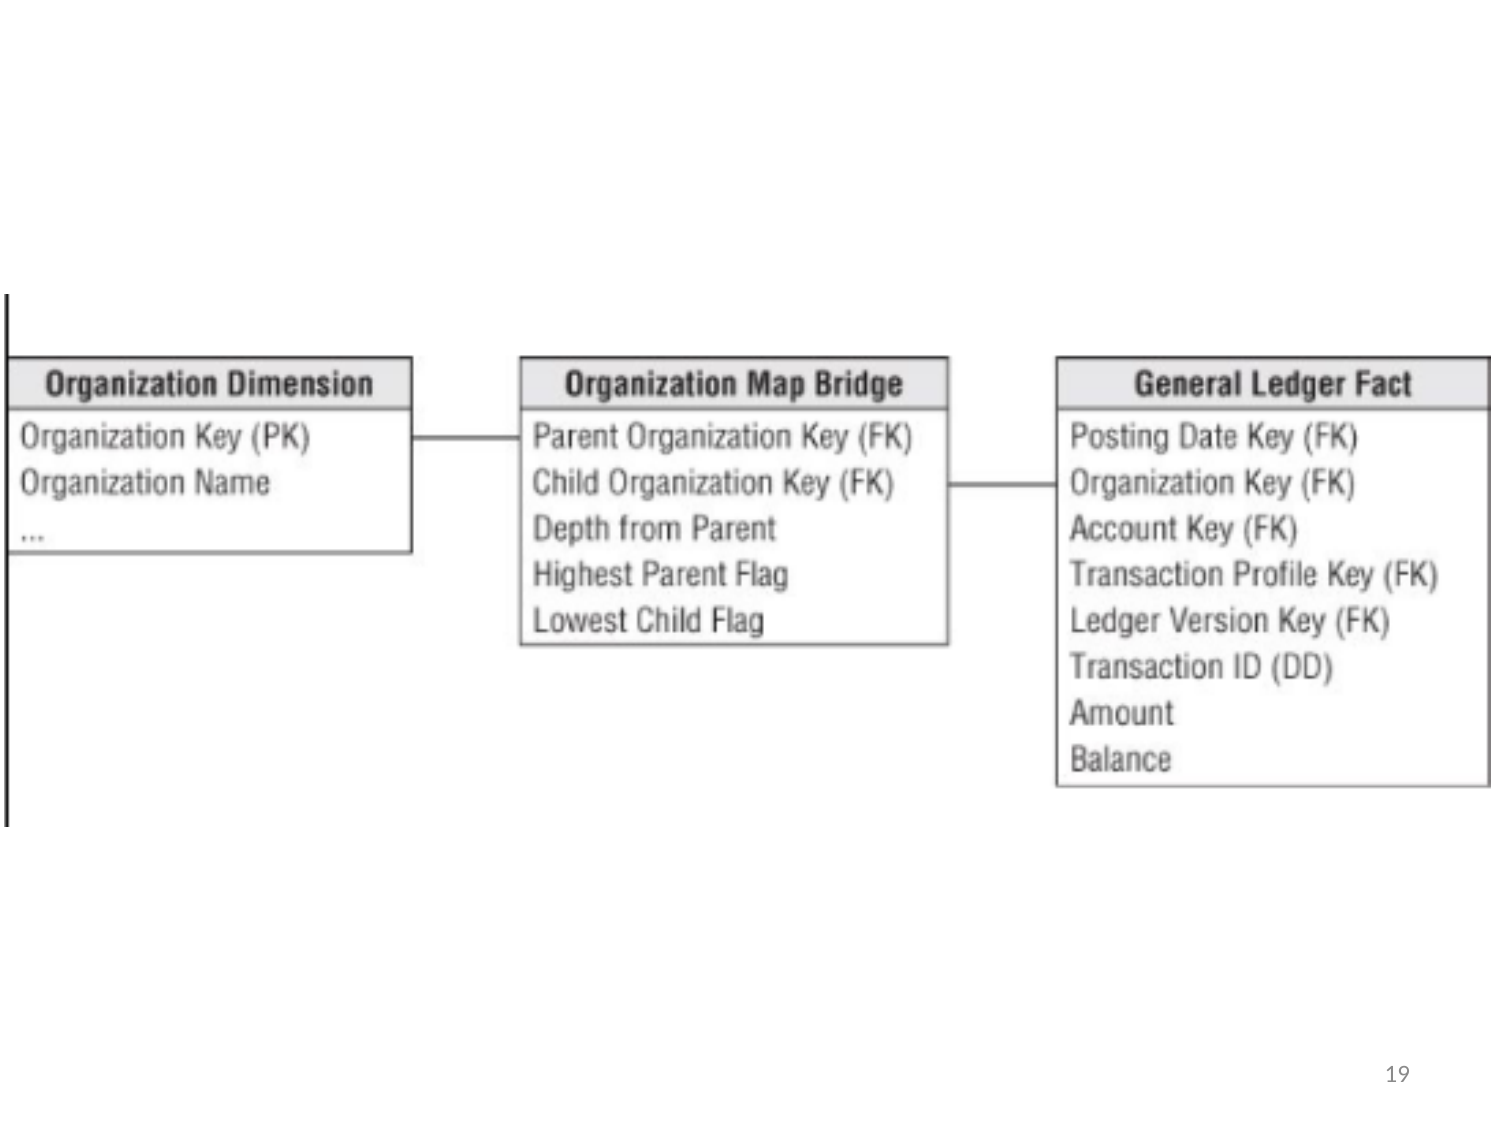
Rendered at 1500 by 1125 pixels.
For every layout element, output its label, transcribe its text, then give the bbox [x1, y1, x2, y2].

picture [4, 293, 1491, 828]
slide_number 19 [1074, 1042, 1425, 1103]
